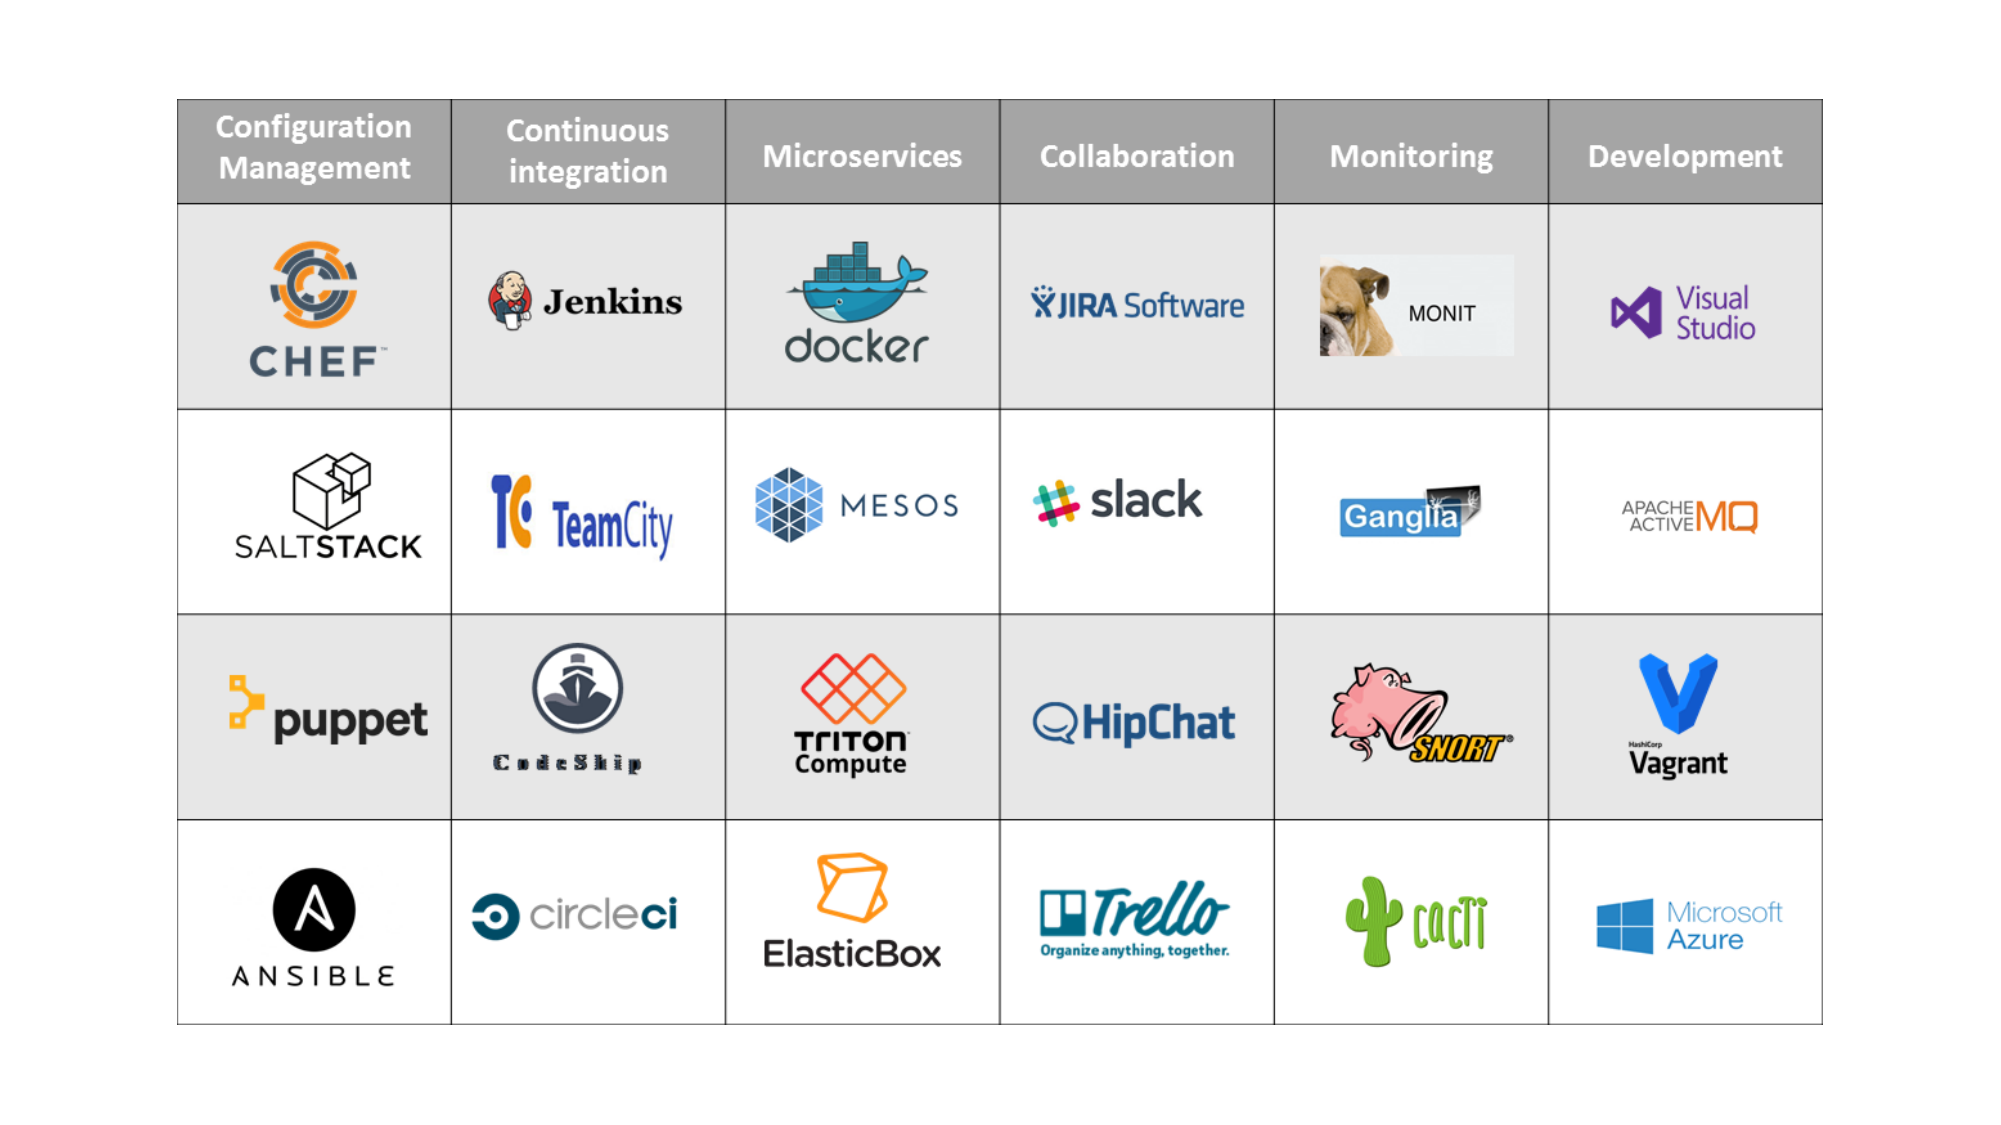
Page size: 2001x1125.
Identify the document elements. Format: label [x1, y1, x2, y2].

picture [177, 99, 1823, 1025]
